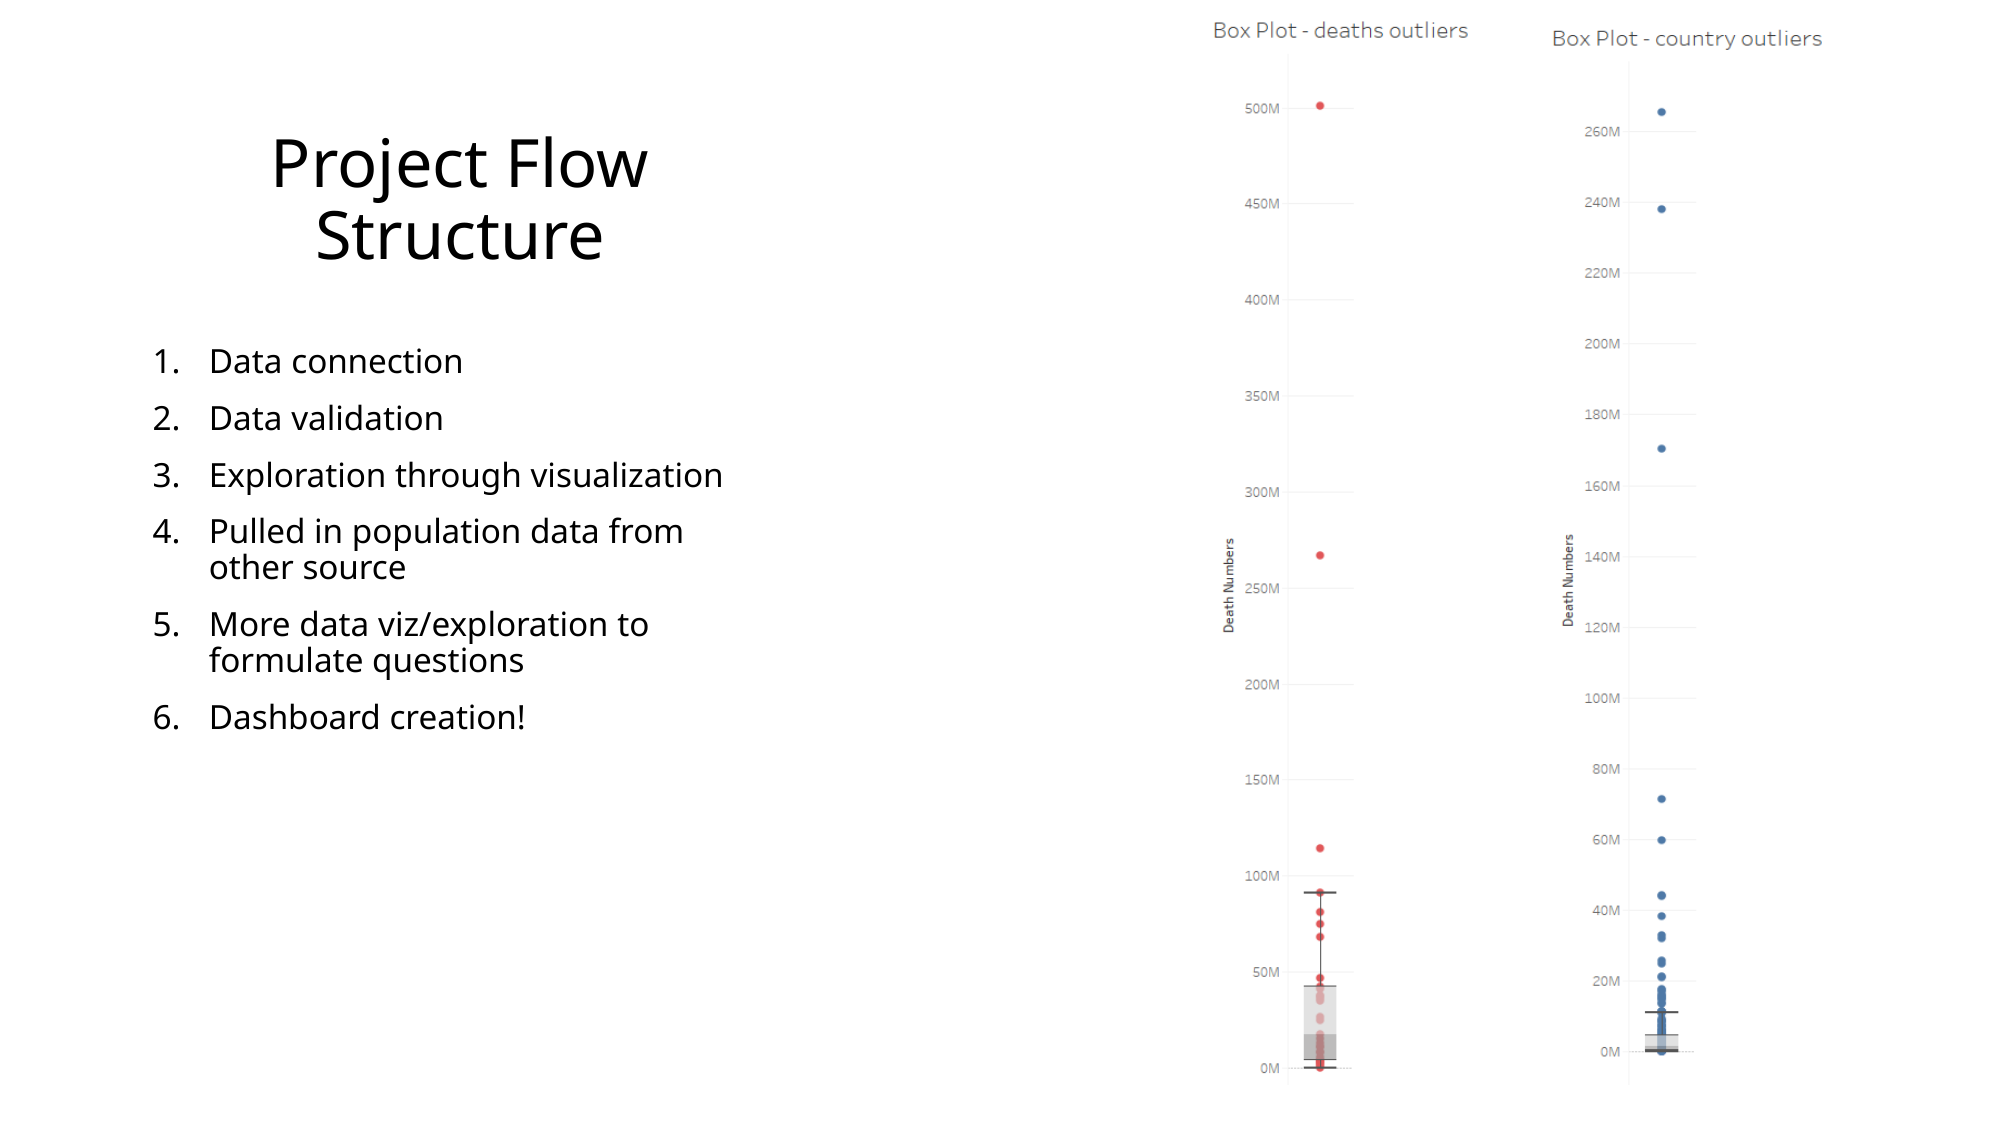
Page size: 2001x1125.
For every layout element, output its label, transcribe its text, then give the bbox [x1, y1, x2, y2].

title Project Flow Structure [137, 75, 783, 282]
picture [1544, 15, 1824, 1085]
list Data connection Data validation Exploration through visualization Pulled in population data from other source More data viz/exploration to formulate questions Dashboard creation! [137, 337, 783, 963]
picture [1204, 15, 1484, 1085]
